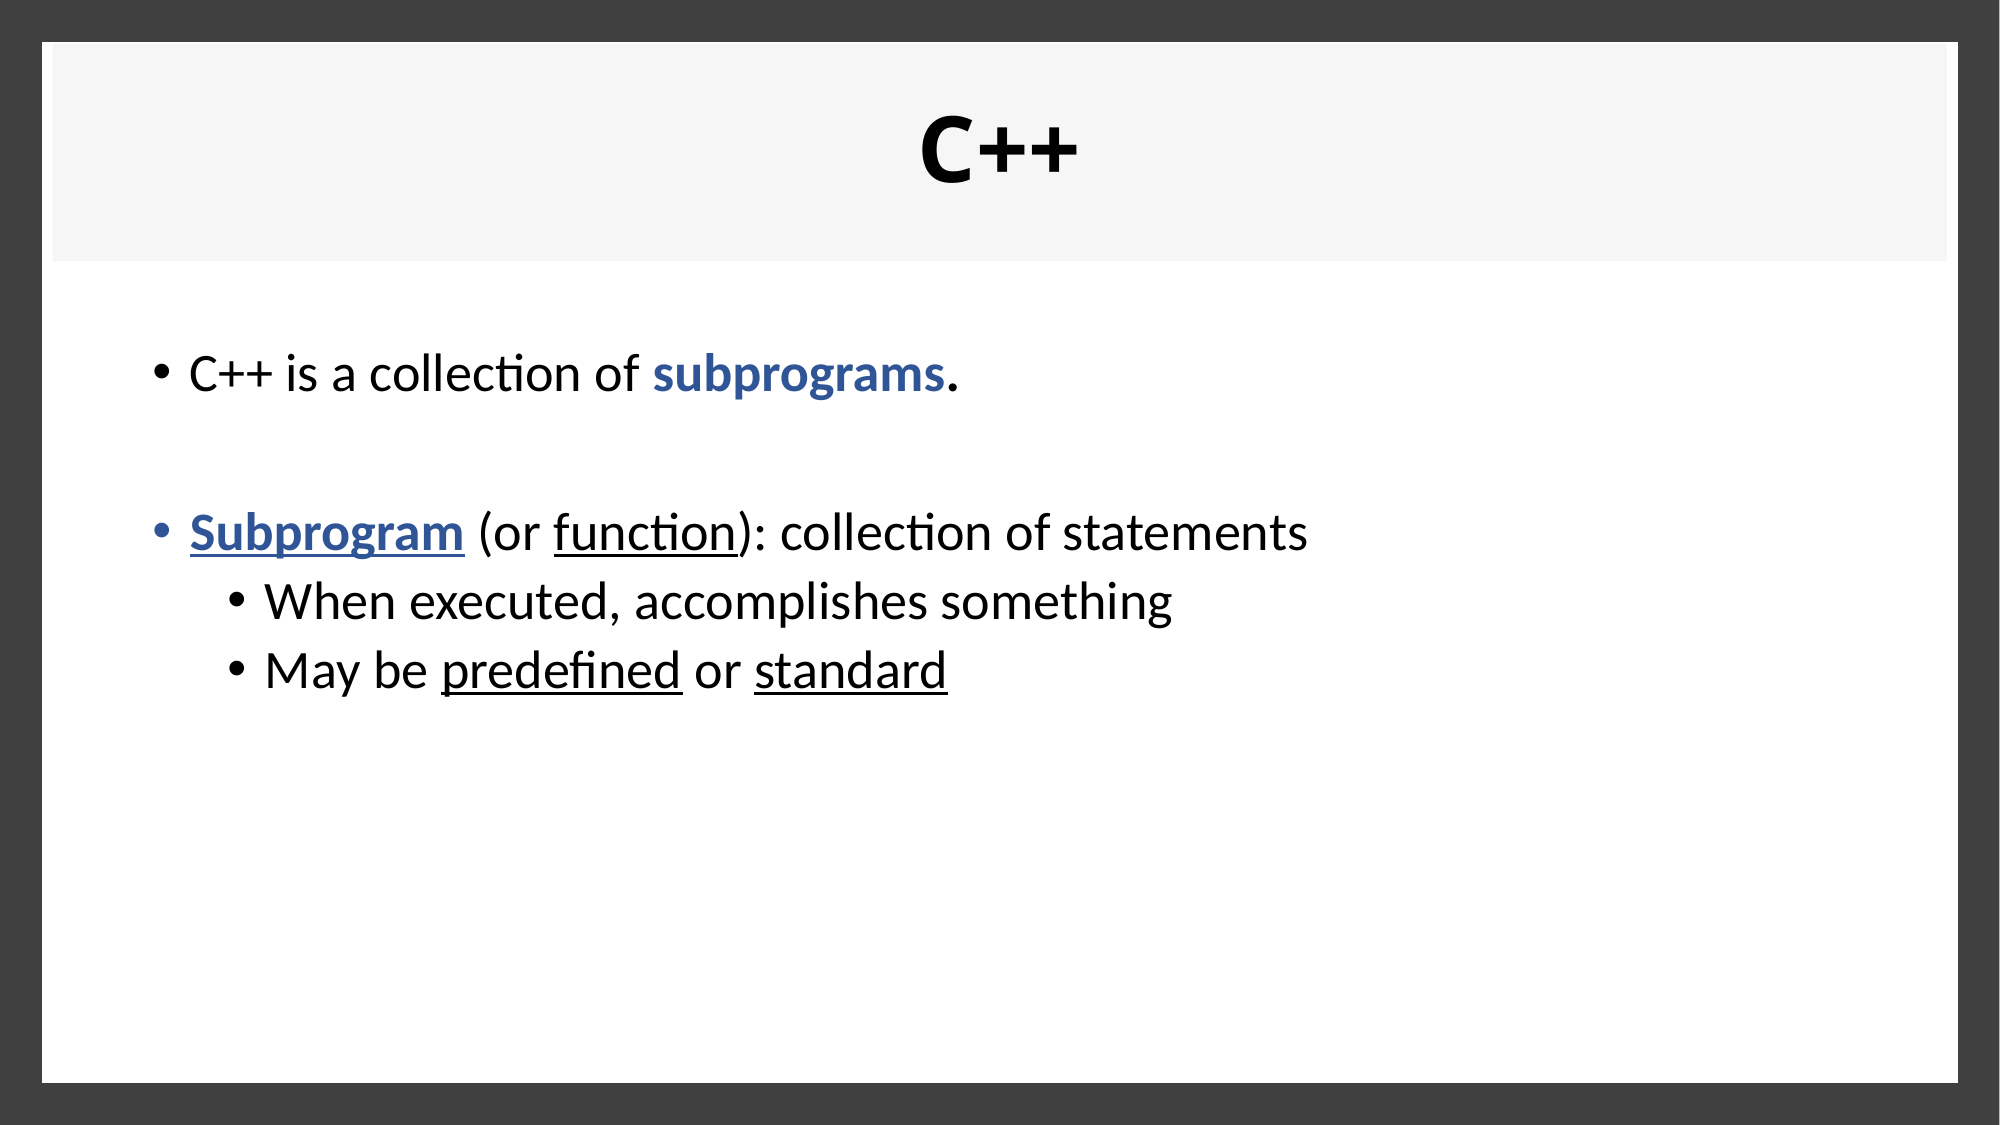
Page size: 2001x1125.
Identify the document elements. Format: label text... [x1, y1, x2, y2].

title C++ [52, 43, 1947, 262]
list C++ is a collection of subprograms. Subprogram (or function): collection of statements When executed, accomplishes something May be predefined or standard [137, 337, 1863, 973]
text_box [0, 0, 2000, 1125]
text_box [52, 51, 1948, 1073]
